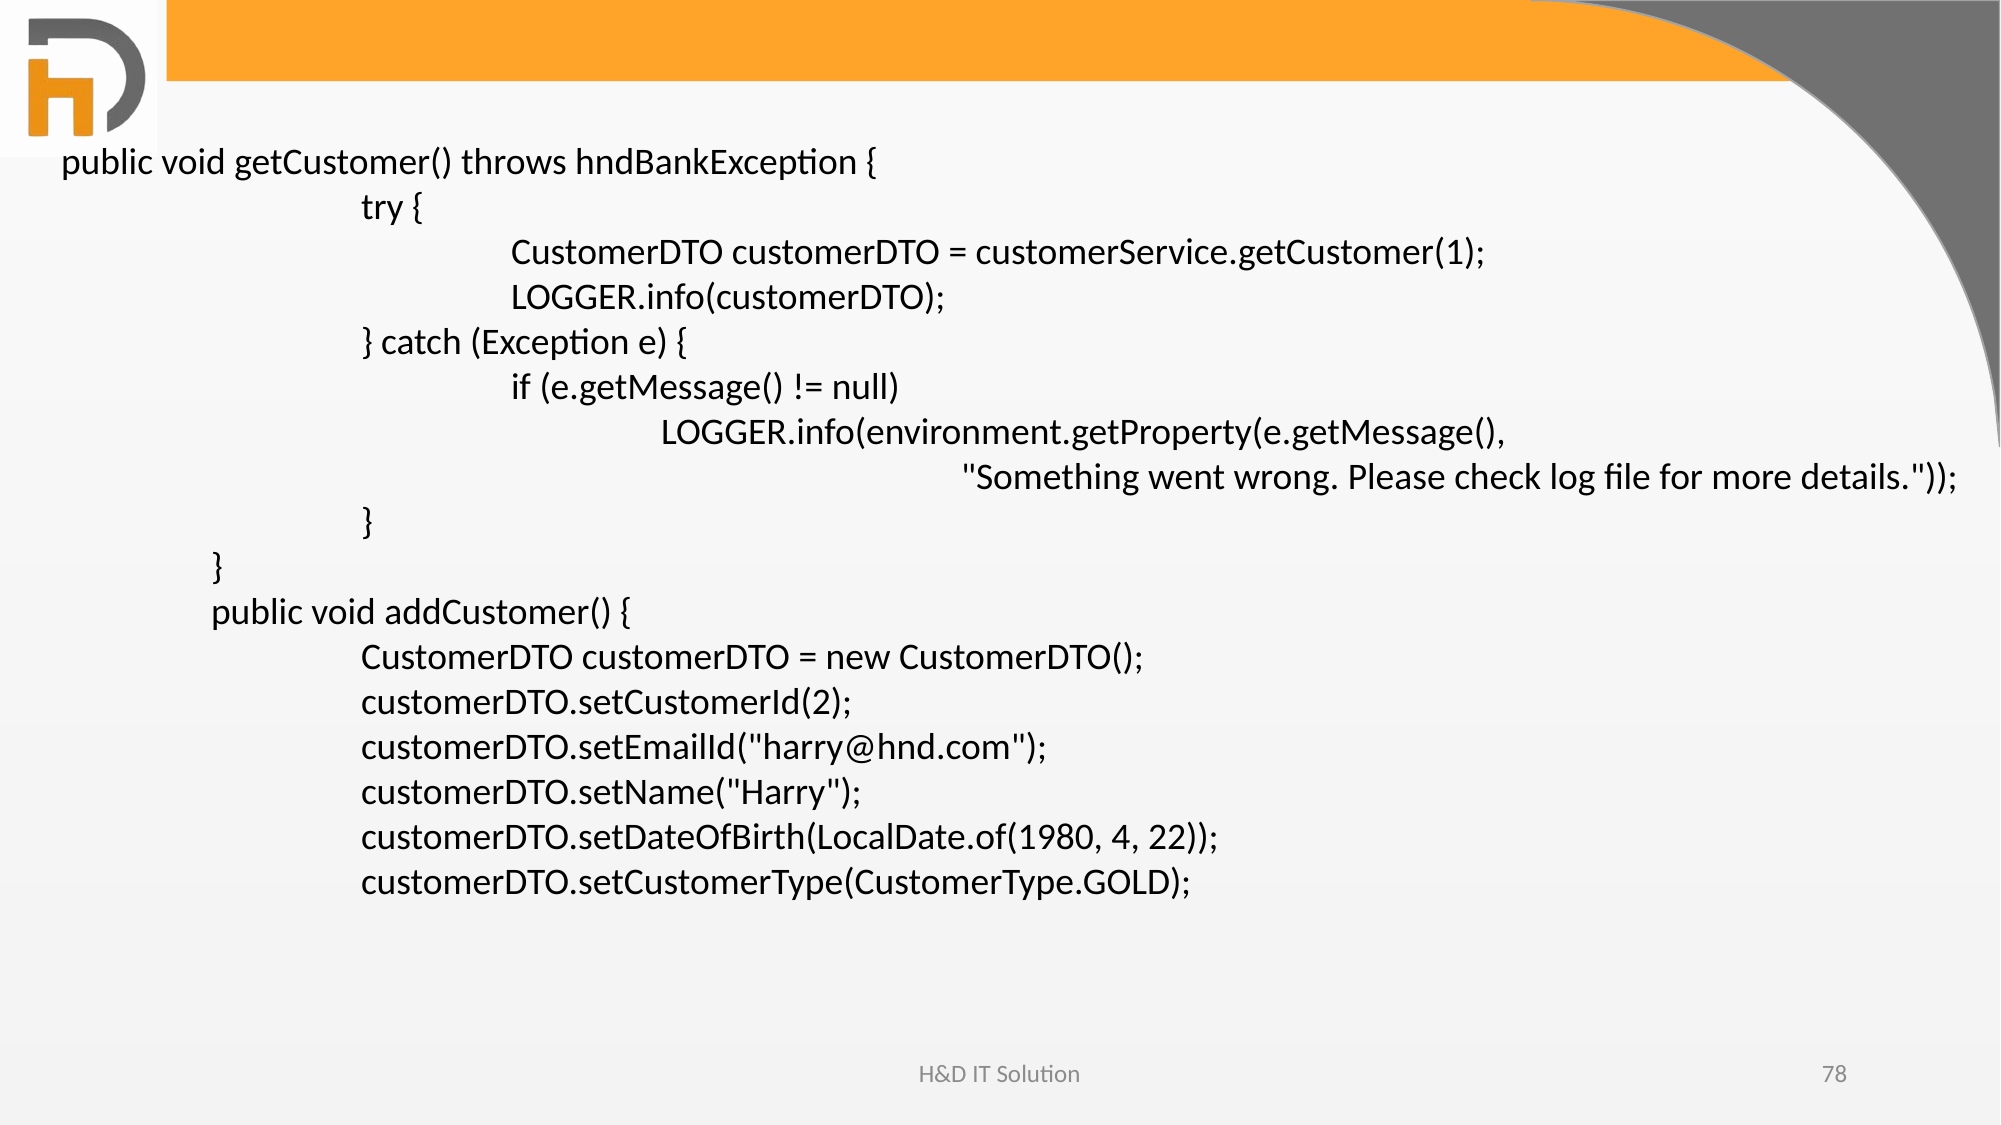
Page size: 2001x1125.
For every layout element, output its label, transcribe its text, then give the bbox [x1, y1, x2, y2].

picture [0, 0, 157, 157]
footer H&D IT Solution [662, 1042, 1338, 1103]
text_box public void getCustomer() throws hndBankException { try { CustomerDTO customerDTO = customerService.getCustomer(1); LOGGER.info(customerDTO); } catch (Exception e) { if (e.getMessage() != null) LOGGER.info(environment.getProperty(e.getMessage(), "Something went wrong. Please check log file for more details.")); } } public void addCustomer() { CustomerDTO customerDTO = new CustomerDTO(); customerDTO.setCustomerId(2); customerDTO.setEmailId("harry@hnd.com"); customerDTO.setName("Harry"); customerDTO.setDateOfBirth(LocalDate.of(1980, 4, 22)); customerDTO.setCustomerType(CustomerType.GOLD); [46, 129, 2000, 955]
slide_number 78 [1412, 1042, 1863, 1103]
